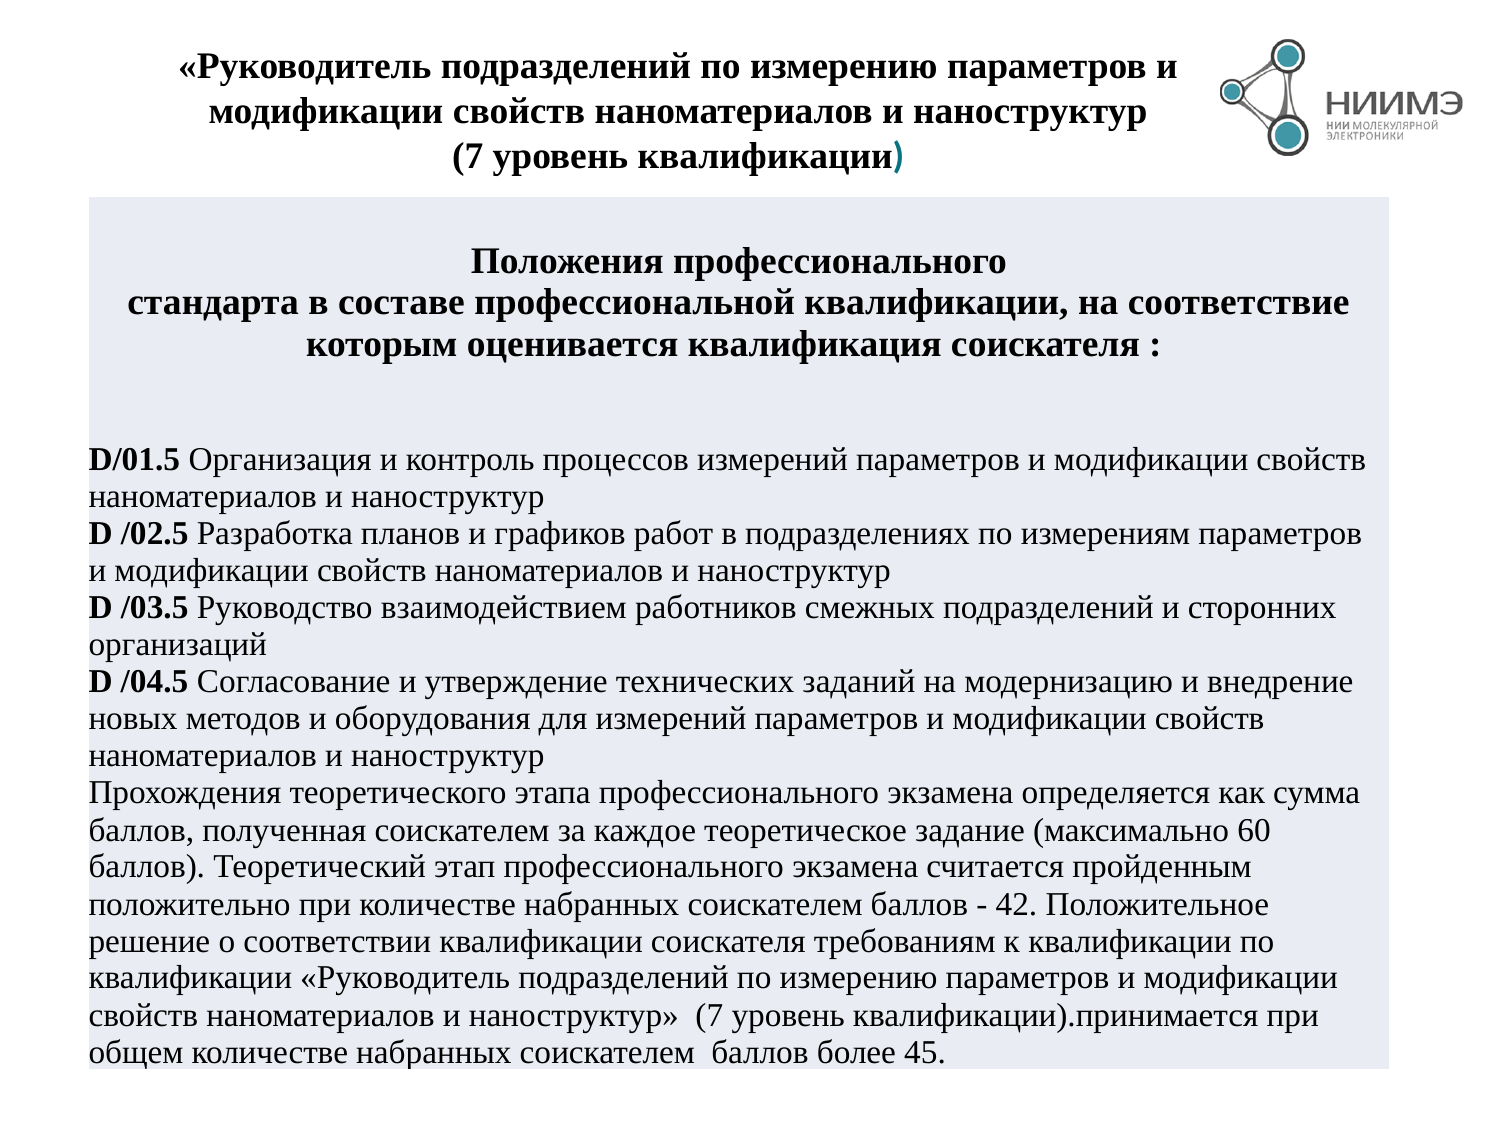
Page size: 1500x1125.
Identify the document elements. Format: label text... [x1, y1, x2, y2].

text_box «Руководитель подразделений по измерению параметров и модификации свойств наноматериалов и наноструктур (7 уровень квалификации) [75, 68, 1282, 149]
picture [0, 0, 1500, 1125]
table_header Положения профессионального стандарта в составе профессиональной квалификации, на соответствие которым оценивается квалификация соискателя : D/01.5 Организация и контроль процессов измерений параметров и модификации свойств наноматериалов и наноструктур D /02.5 Разработка планов и графиков работ в подразделениях по измерениям параметров и модификации свойств наноматериалов и наноструктур D /03.5 Руководство взаимодействием работников смежных подразделений и сторонних организаций D /04.5 Согласование и утверждение технических заданий на модернизацию и внедрение новых методов и оборудования для измерений параметров и модификации свойств наноматериалов и наноструктур Прохождения теоретического этапа профессионального экзамена определяется как сумма баллов, полученная соискателем за каждое теоретическое задание (максимально 60 баллов). Теоретический этап профессионального экзамена считается пройденным положительно при количестве набранных соискателем баллов - 42. Положительное решение о соответствии квалификации соискателя требованиям к квалификации по квалификации «Руководитель подразделений по измерению параметров и модификации свойств наноматериалов и наноструктур» (7 уровень квалификации).принимается при общем количестве набранных соискателем баллов более 45. [89, 197, 1389, 1069]
